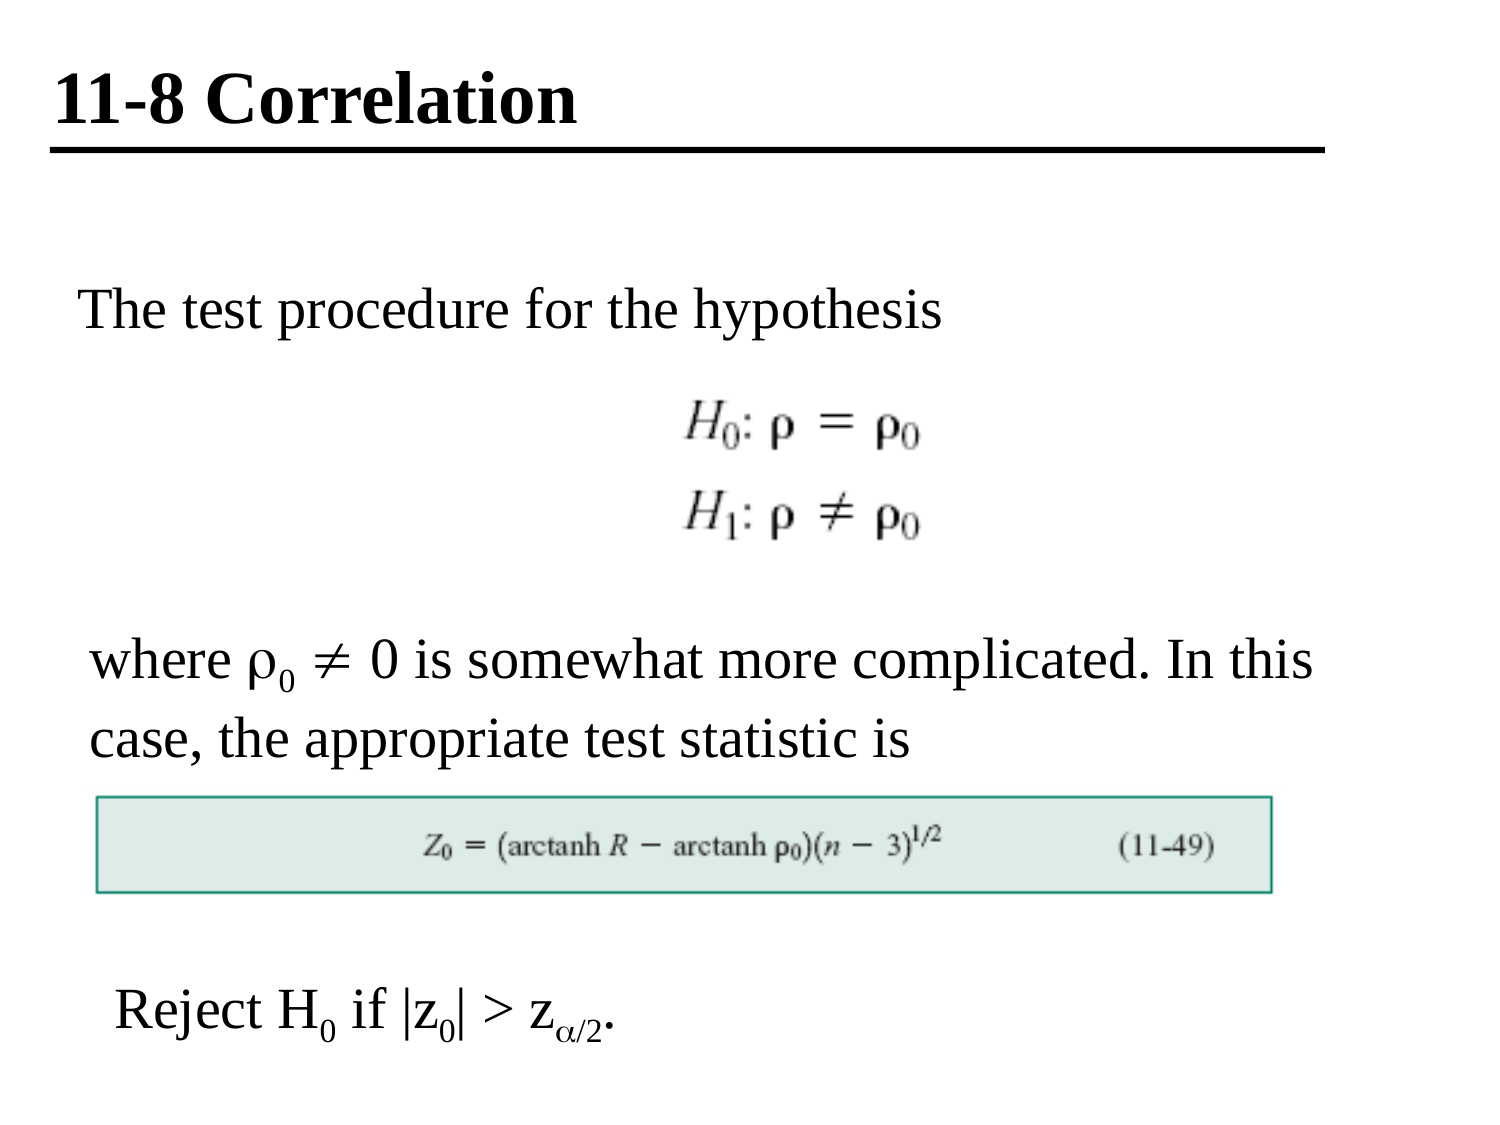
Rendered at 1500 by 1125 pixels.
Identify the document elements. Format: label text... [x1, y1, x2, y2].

text_box Reject H0 if |z0| > z/2. [99, 962, 1375, 1057]
title 11-8 Correlation [37, 0, 1500, 188]
picture [87, 787, 1288, 902]
picture [674, 374, 938, 557]
text_box where 0  0 is somewhat more complicated. In this case, the appropriate test statistic is [74, 612, 1350, 777]
text_box The test procedure for the hypothesis [62, 262, 1275, 348]
